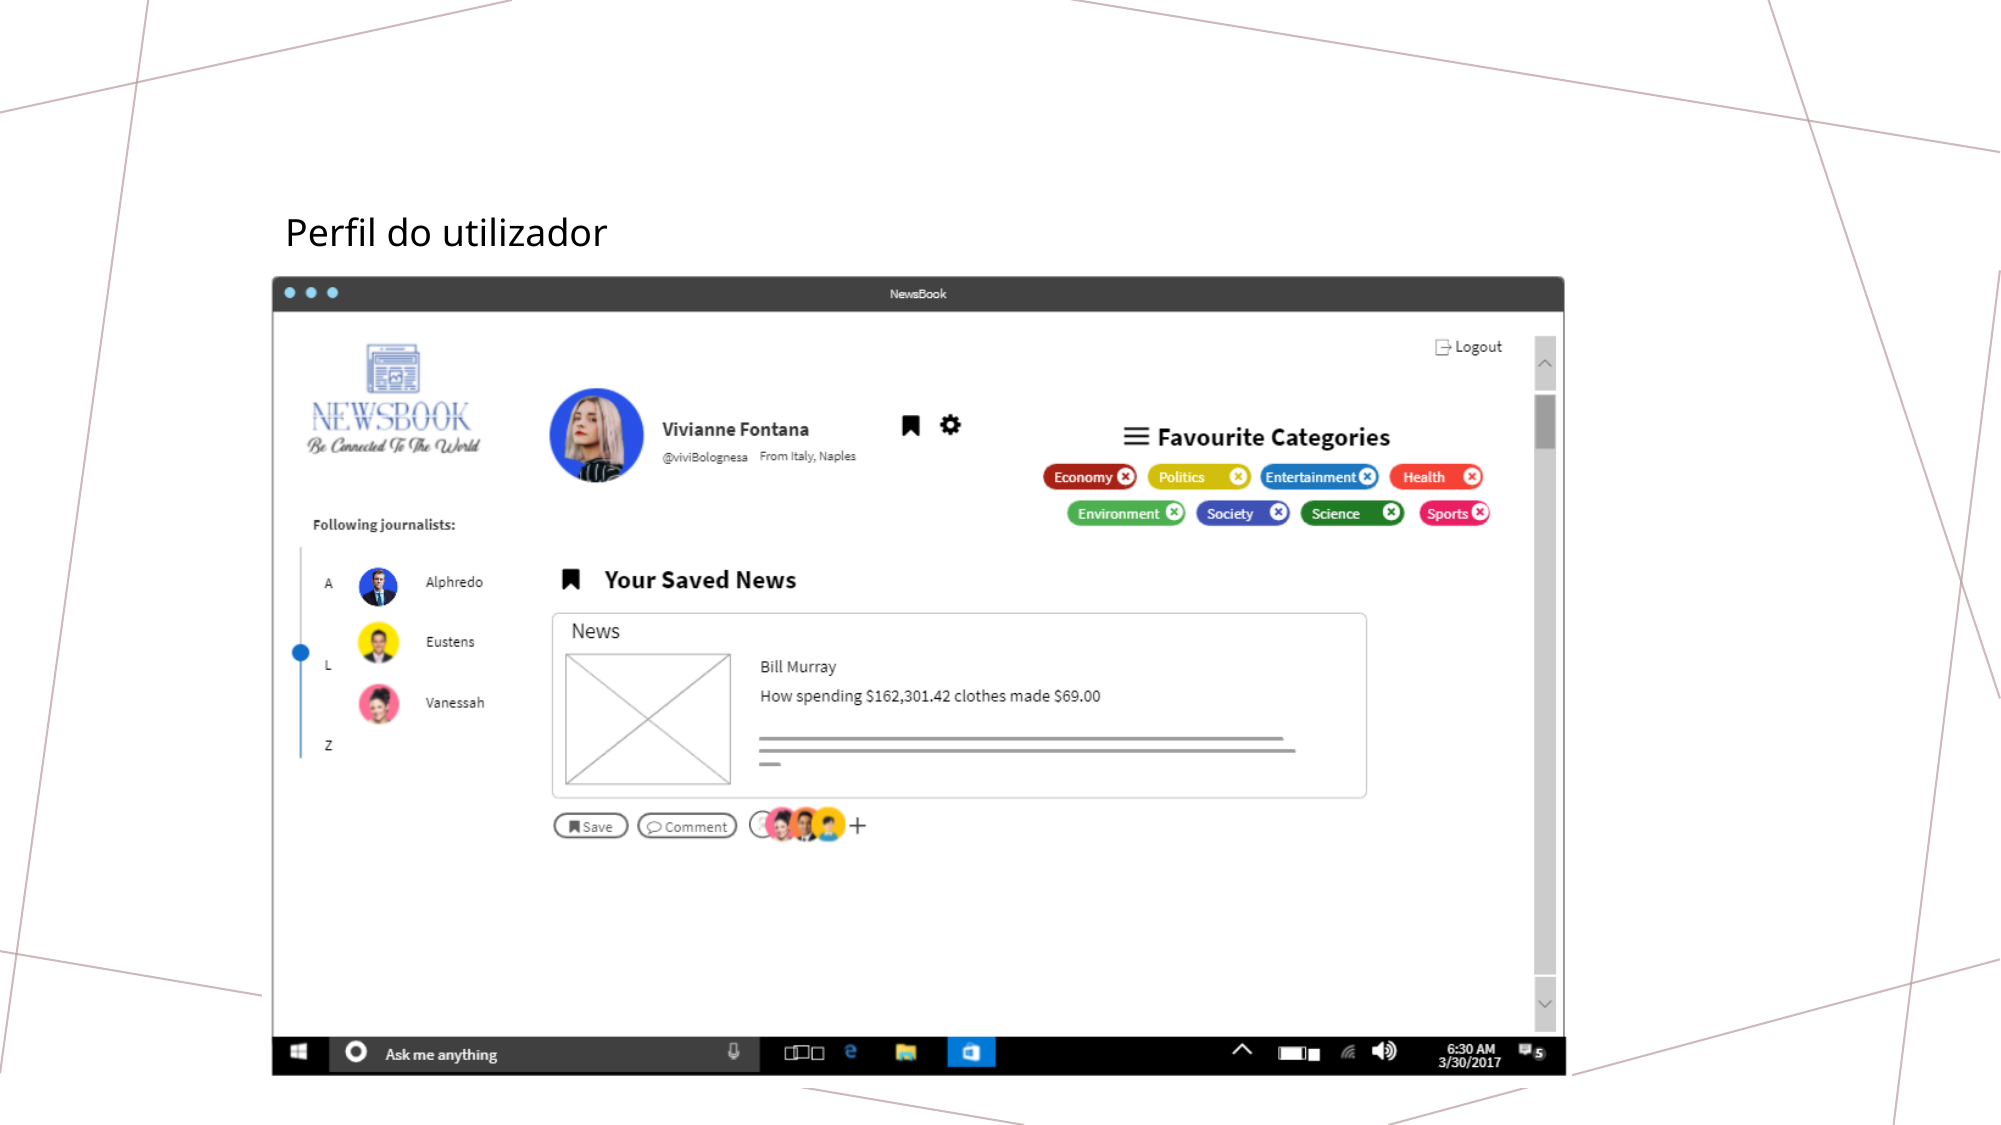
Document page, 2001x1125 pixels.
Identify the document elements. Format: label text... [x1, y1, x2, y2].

text_box Perfil do utilizador [270, 201, 784, 262]
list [262, 269, 1572, 1088]
